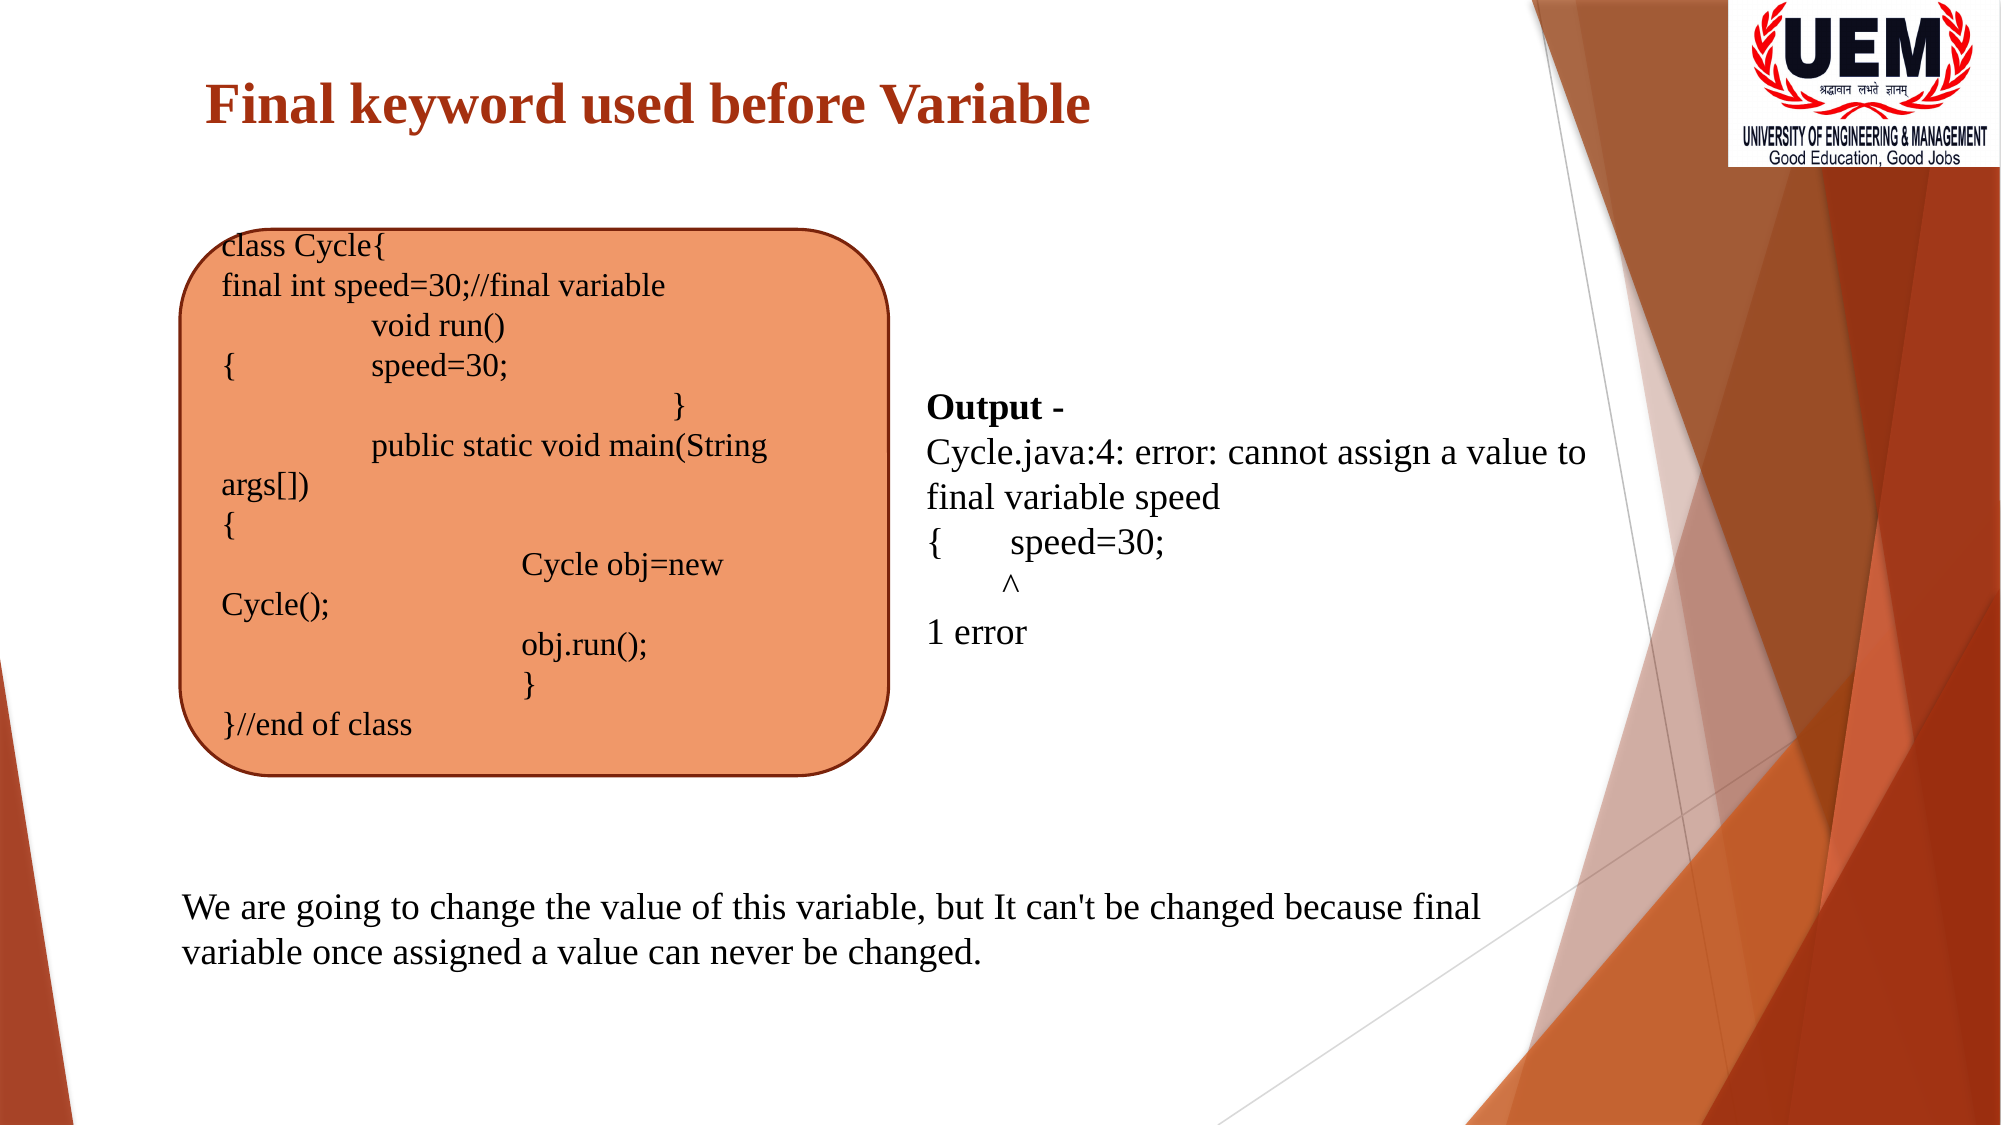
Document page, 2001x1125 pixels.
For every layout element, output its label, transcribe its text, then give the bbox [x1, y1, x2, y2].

text_box Output - Cycle.java:4: error: cannot assign a value to final variable speed { speed=30; ^ 1 error [911, 375, 1650, 660]
text_box class Cycle{ final int speed=30;//final variable void run() { speed=30; } public static void main(String args[]) { Cycle obj=new Cycle(); obj.run(); } }//end of class [178, 227, 891, 778]
title Final keyword used before Variable [190, 57, 1556, 164]
picture [1727, 0, 2000, 168]
text_box We are going to change the value of this variable, but It can't be changed because final variable once assigned a value can never be changed. [167, 874, 1530, 979]
